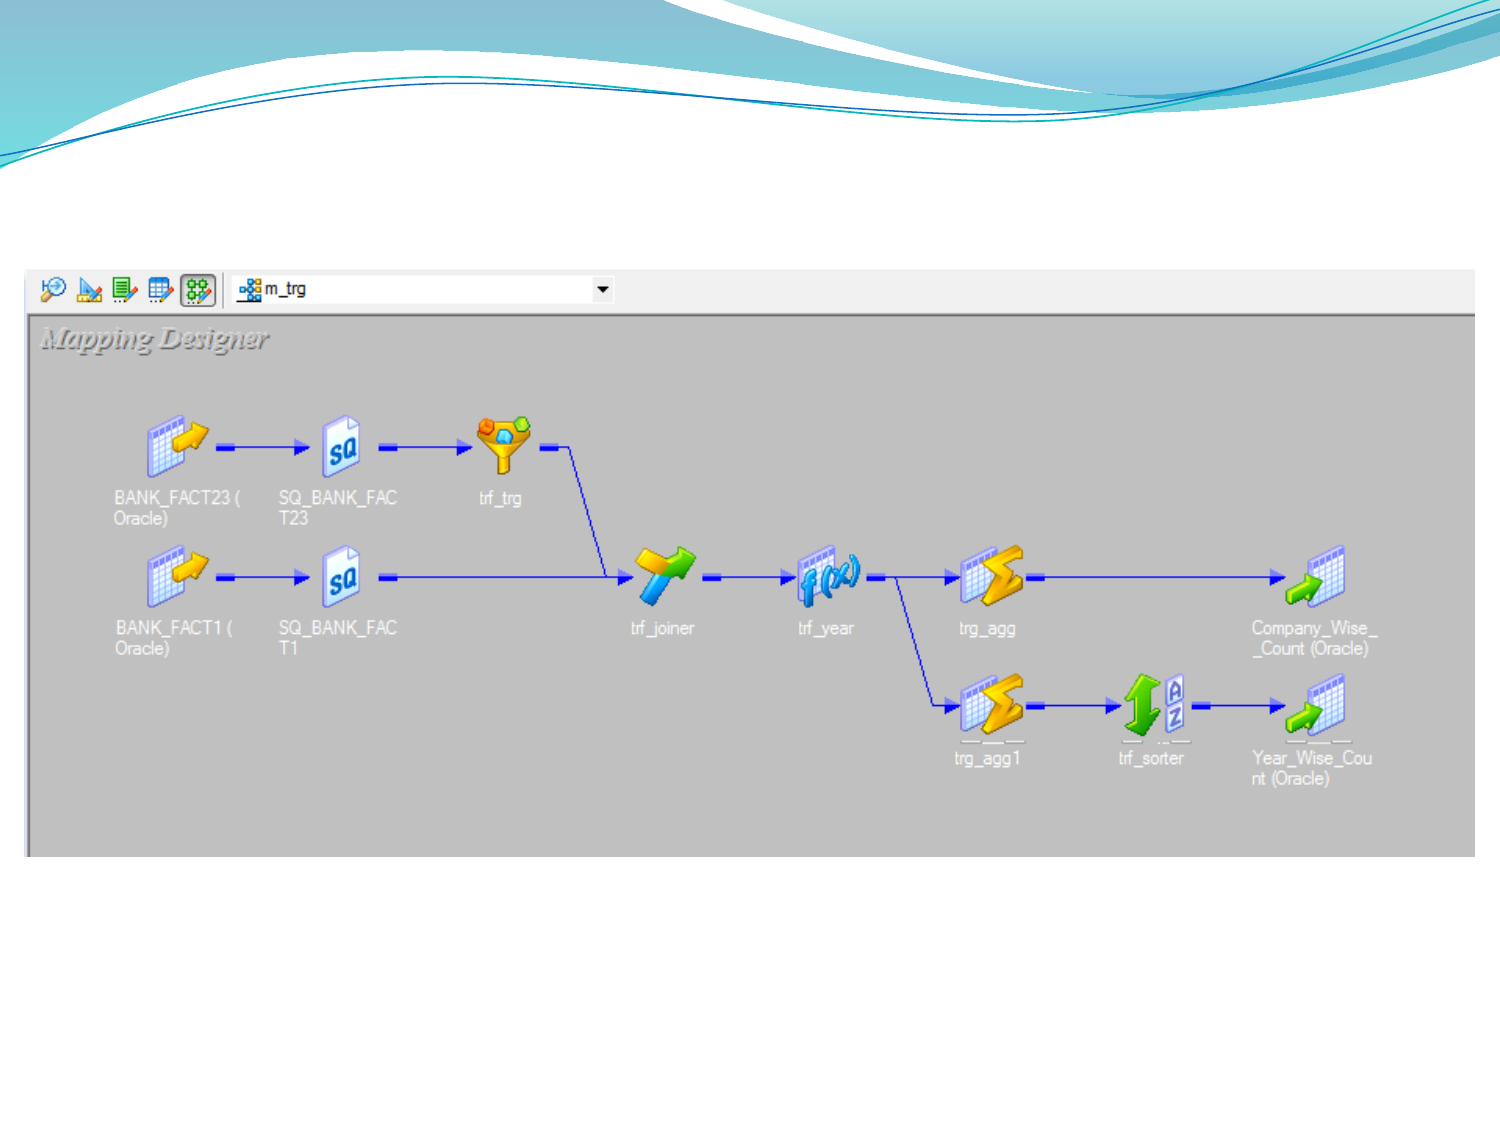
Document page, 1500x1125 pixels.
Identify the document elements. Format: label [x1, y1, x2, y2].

picture [24, 268, 1475, 857]
